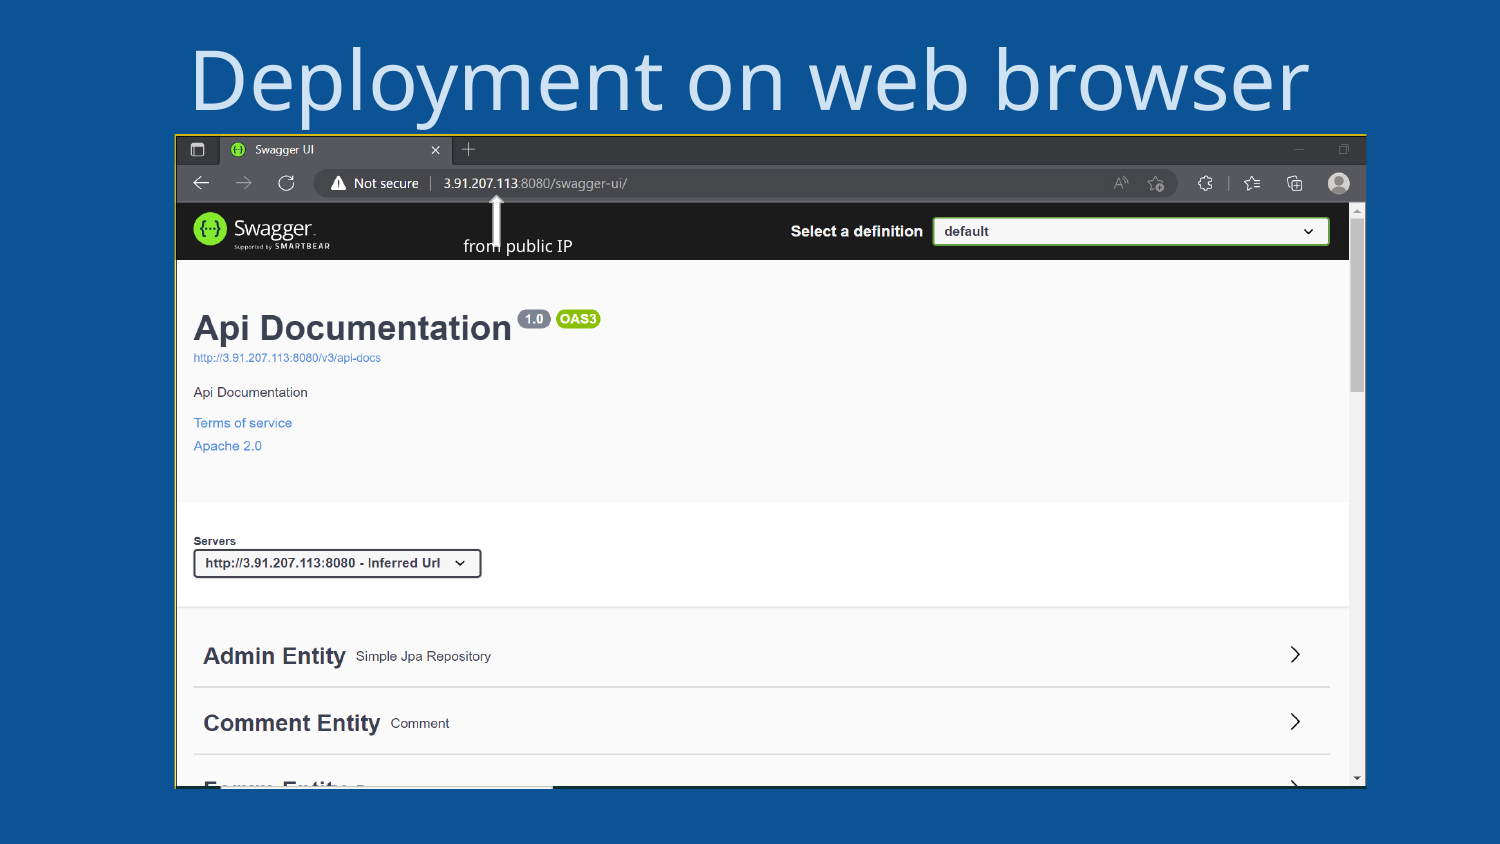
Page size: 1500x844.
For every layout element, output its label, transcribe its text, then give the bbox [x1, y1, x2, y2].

picture [174, 134, 1367, 789]
title Deployment on web browser [0, 0, 1500, 155]
